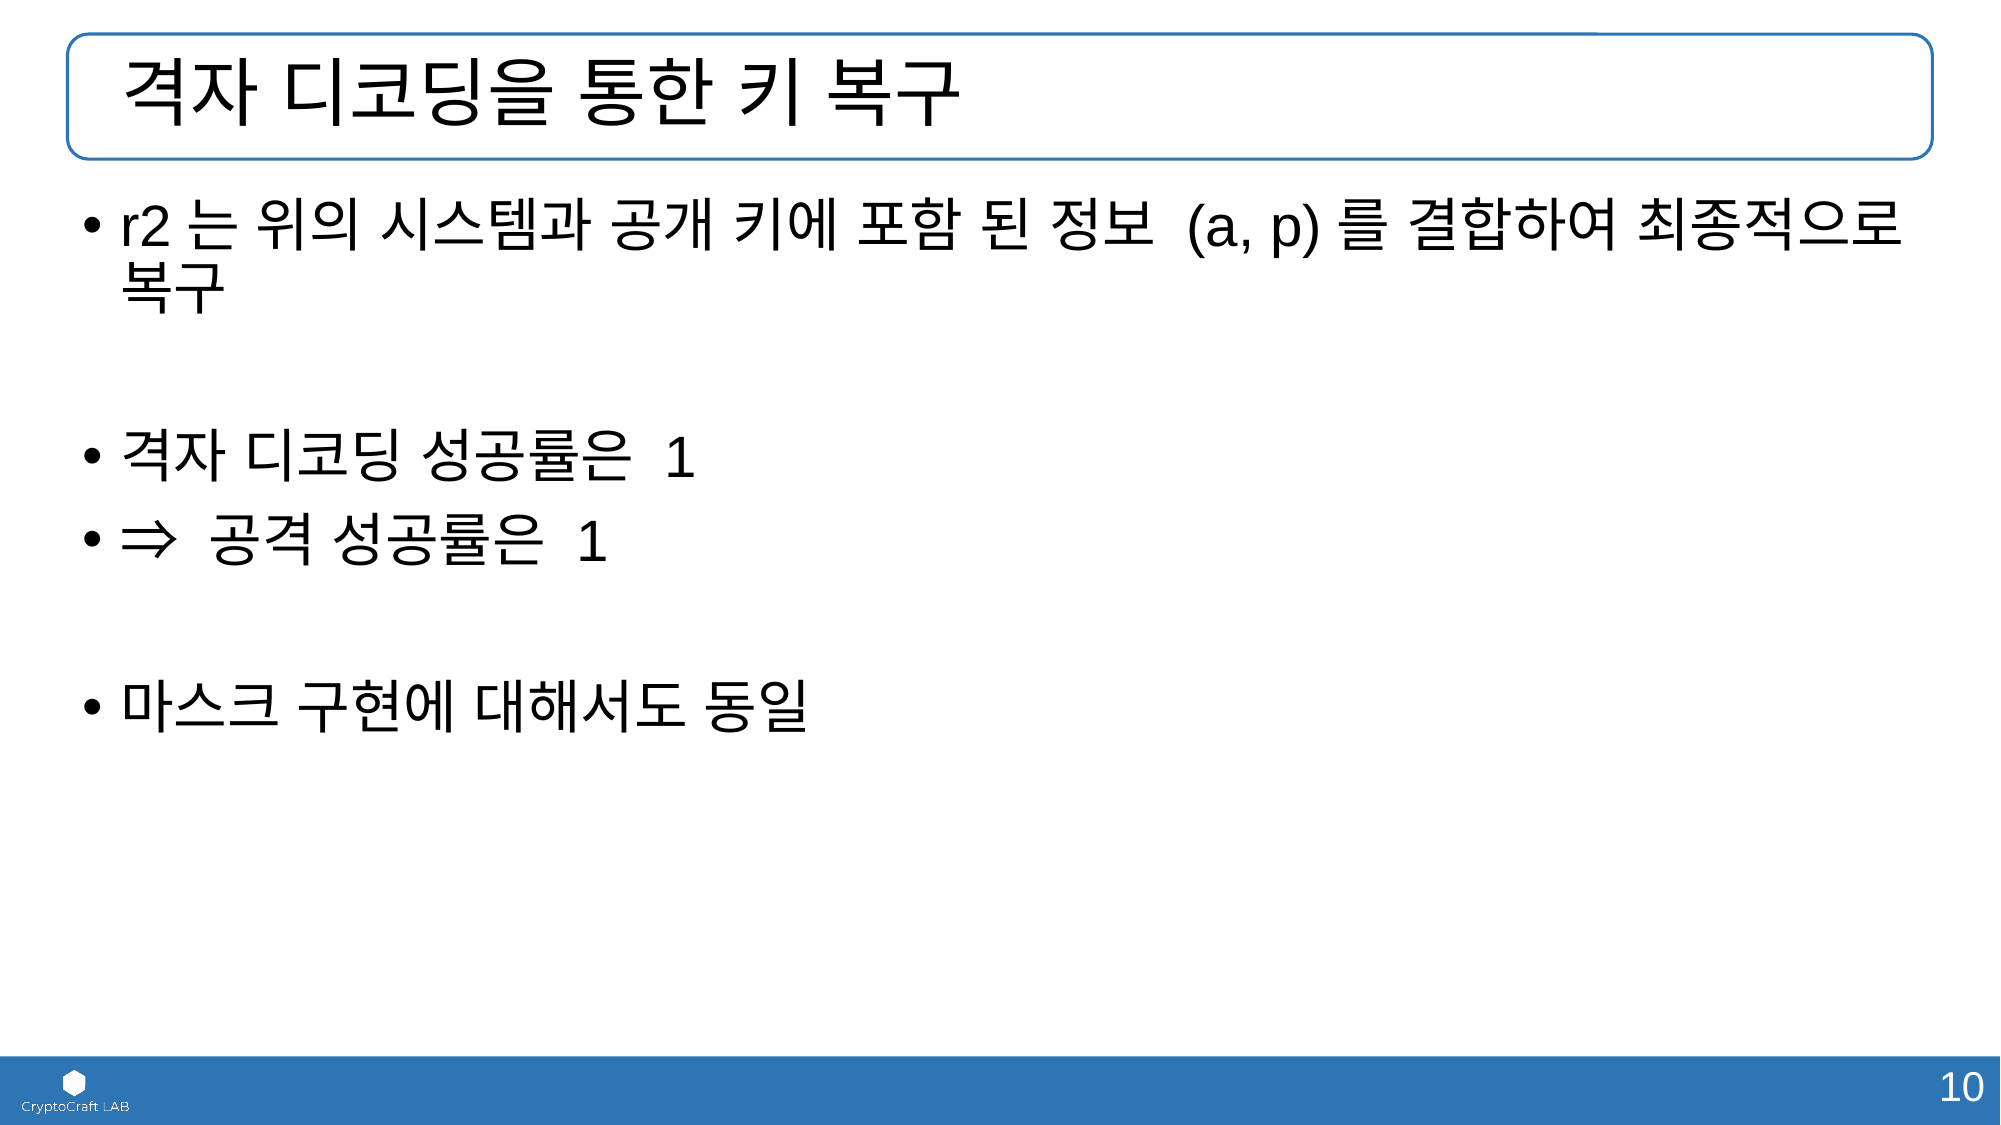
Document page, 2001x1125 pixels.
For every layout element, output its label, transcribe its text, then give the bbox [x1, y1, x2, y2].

list r2는 위의 시스템과 공개 키에 포함 된 정보 (a, p)를 결합하여 최종적으로 복구 격자 디코딩 성공률은 1 ⇒ 공격 성공률은 1 마스크 구현에 대해서도 동일 [67, 189, 1933, 1019]
picture [13, 1061, 138, 1123]
title 격자 디코딩을 통한 키 복구 [67, 34, 1933, 160]
